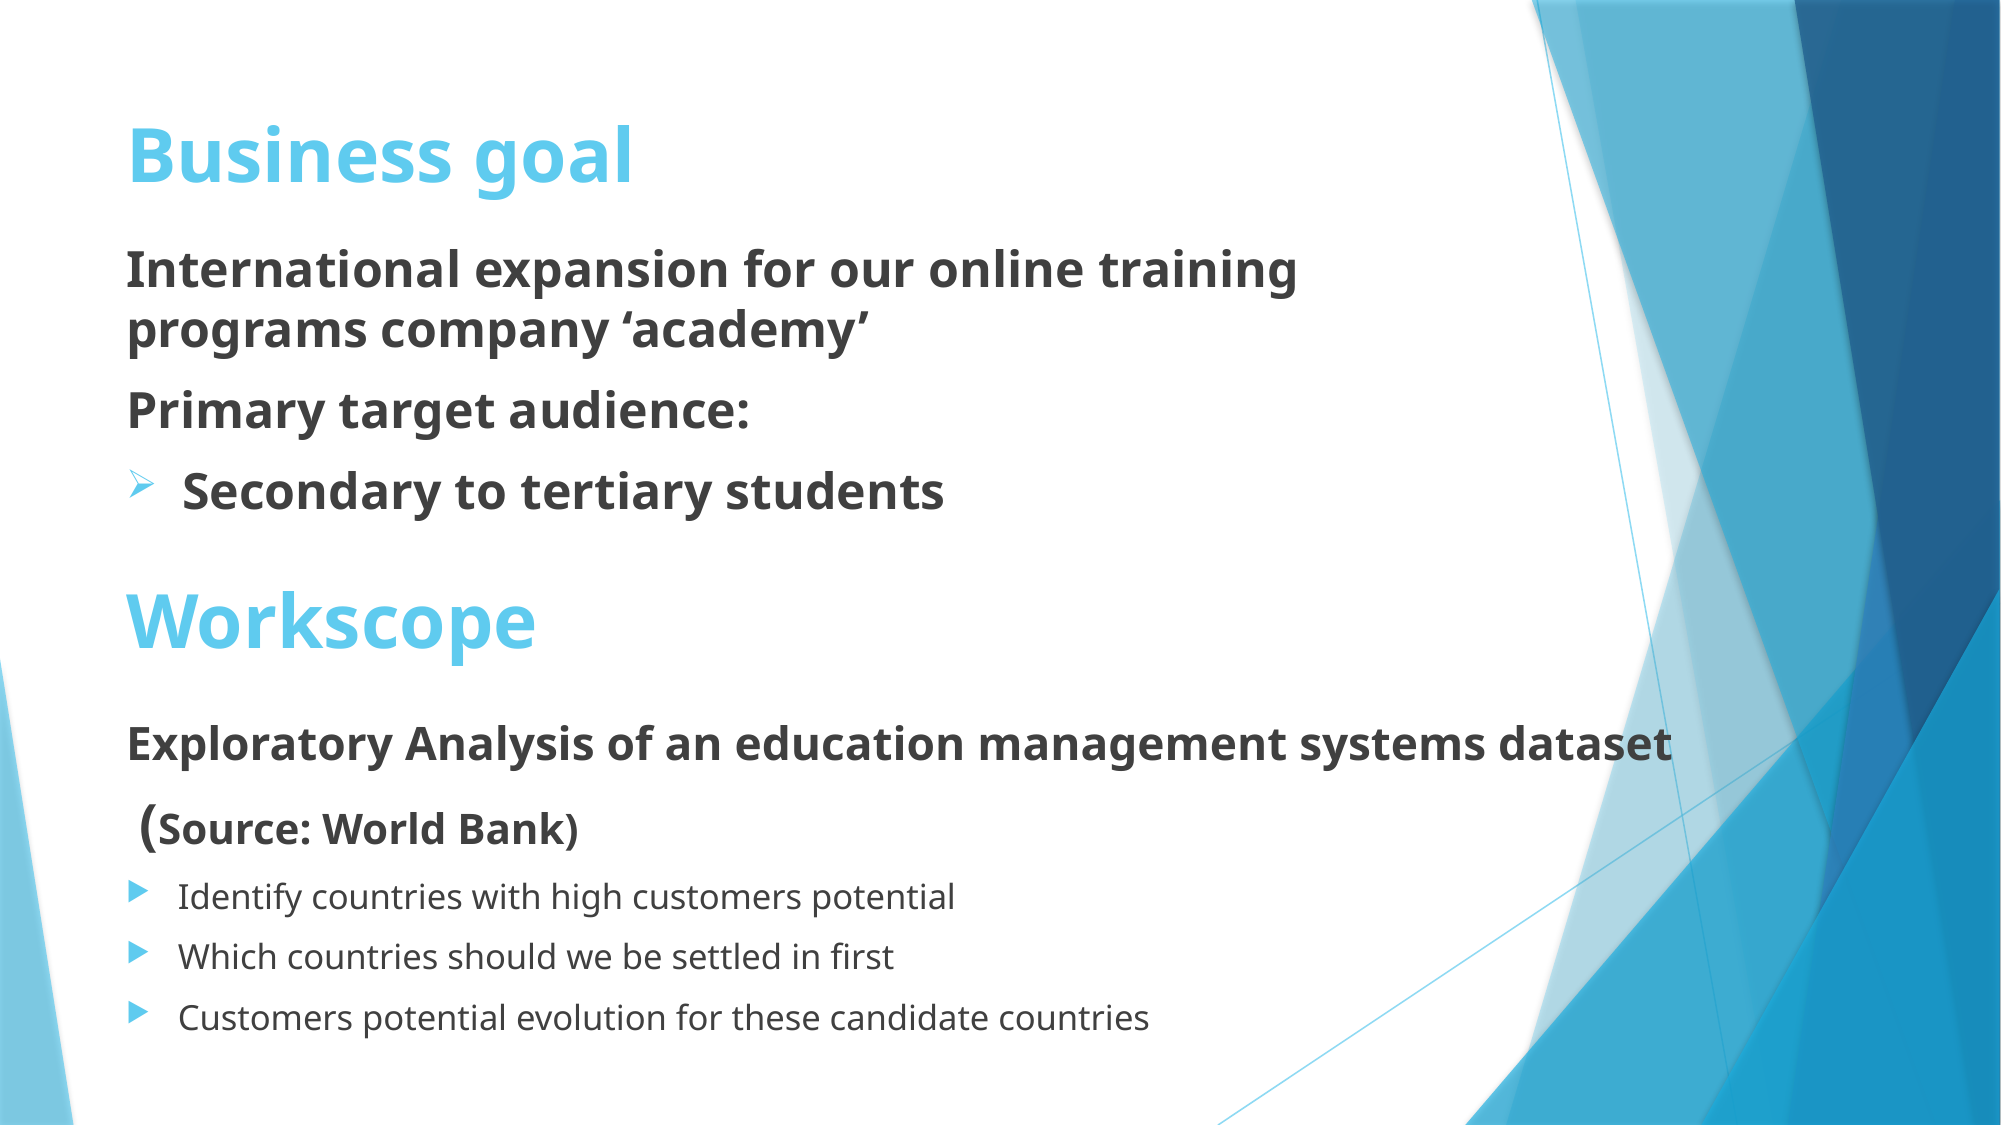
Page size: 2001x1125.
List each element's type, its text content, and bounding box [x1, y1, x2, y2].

text_box International expansion for our online training programs company ‘academy’ Primary target audience: Secondary to tertiary students [111, 230, 1522, 546]
text_box Workscope [111, 566, 1522, 697]
list Exploratory Analysis of an education management systems dataset (Source: World Bank) Identify countries with high customers potential Which countries should we be settled in first Customers potential evolution for these candidate countries [111, 707, 1720, 1072]
title Business goal [111, 99, 1522, 230]
